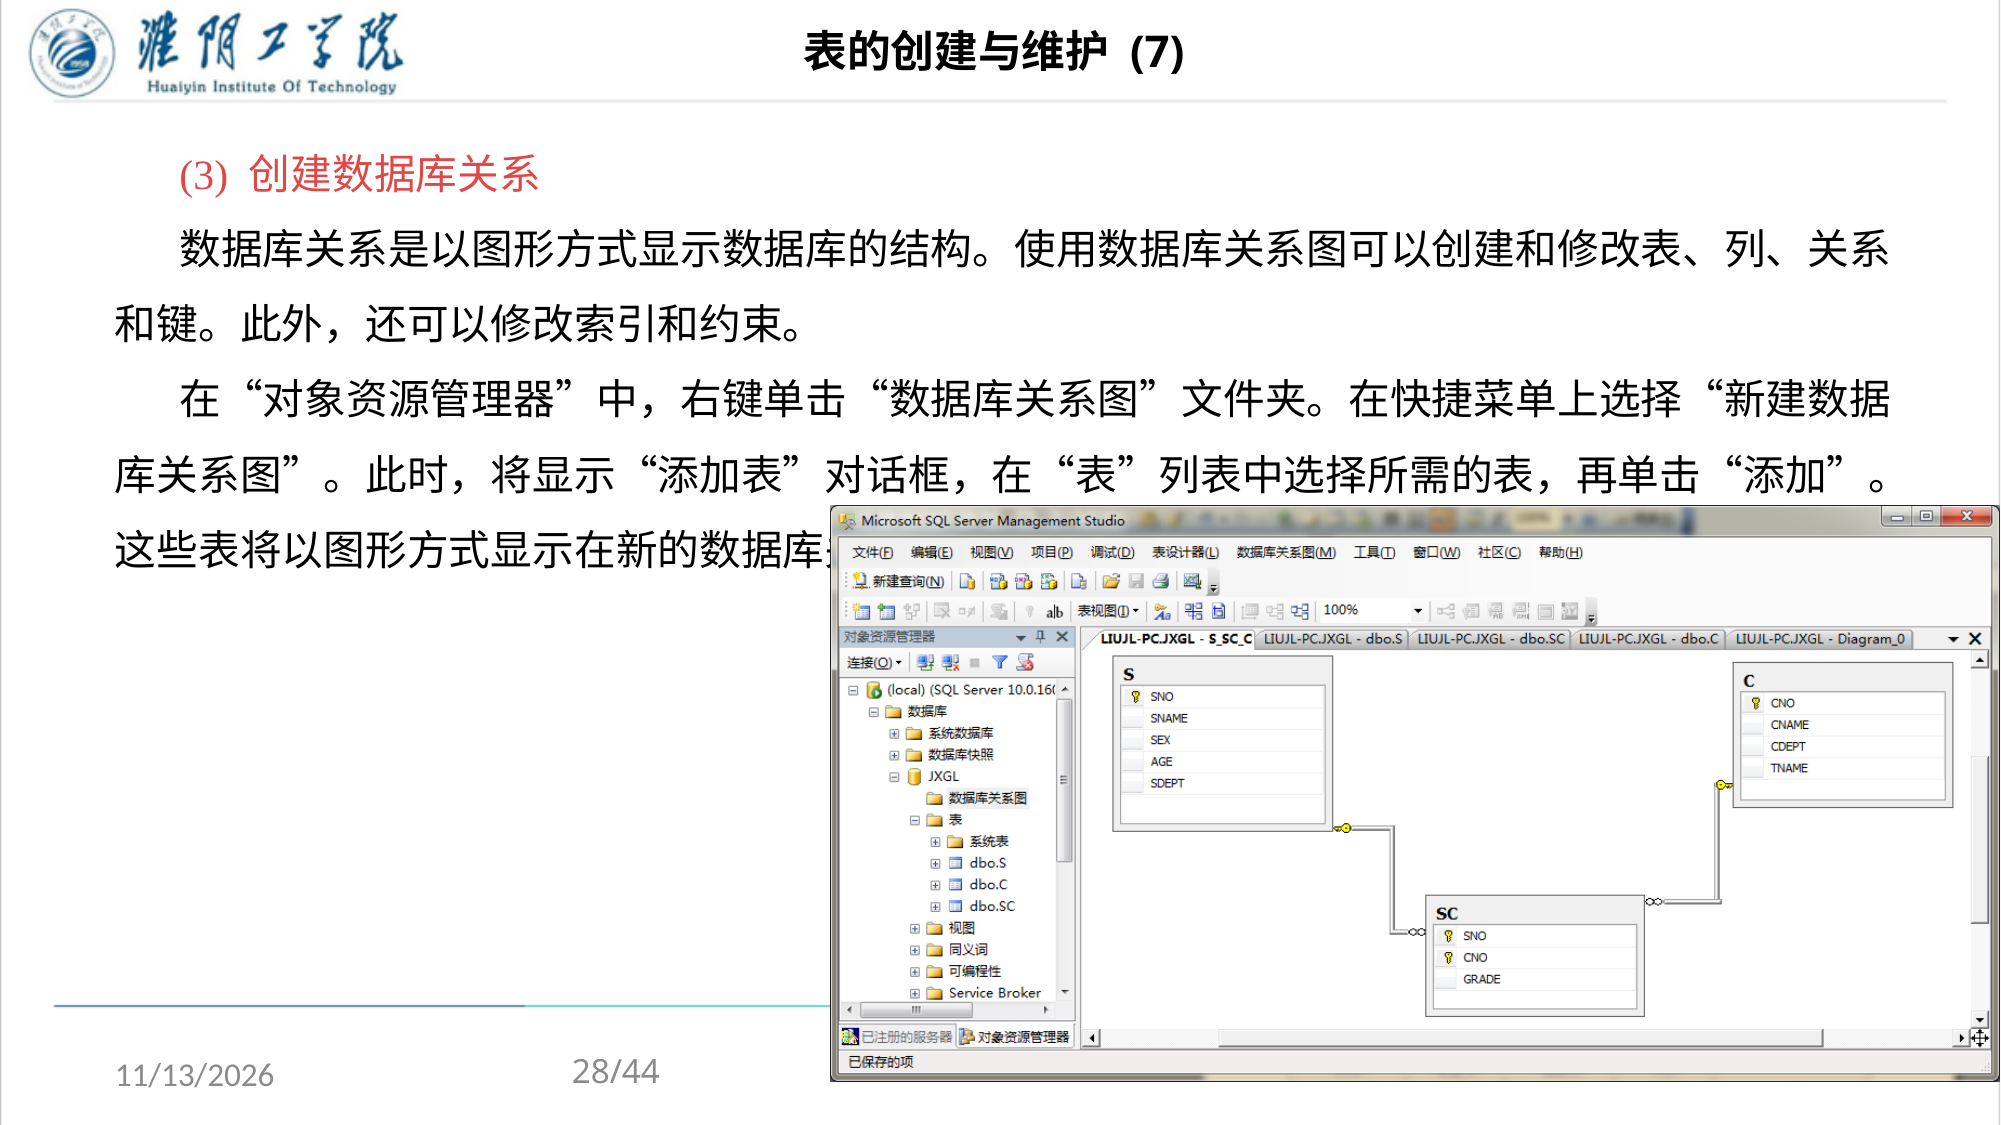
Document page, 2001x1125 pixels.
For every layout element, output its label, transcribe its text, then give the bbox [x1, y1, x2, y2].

picture [0, 0, 2001, 1125]
list (3) 创建数据库关系 数据库关系是以图形方式显示数据库的结构。使用数据库关系图可以创建和修改表、列、关系和键。此外，还可以修改索引和约束。 在“对象资源管理器”中，右键单击“数据库关系图”文件夹。在快捷菜单上选择“新建数据库关系图”。此时，将显示“添加表”对话框，在“表”列表中选择所需的表，再单击“添加”。这些表将以图形方式显示在新的数据库关系图中。 [99, 115, 1920, 896]
slide_number 28/44 [0, 1042, 675, 1103]
title 表的创建与维护 (7) [102, 0, 1886, 110]
